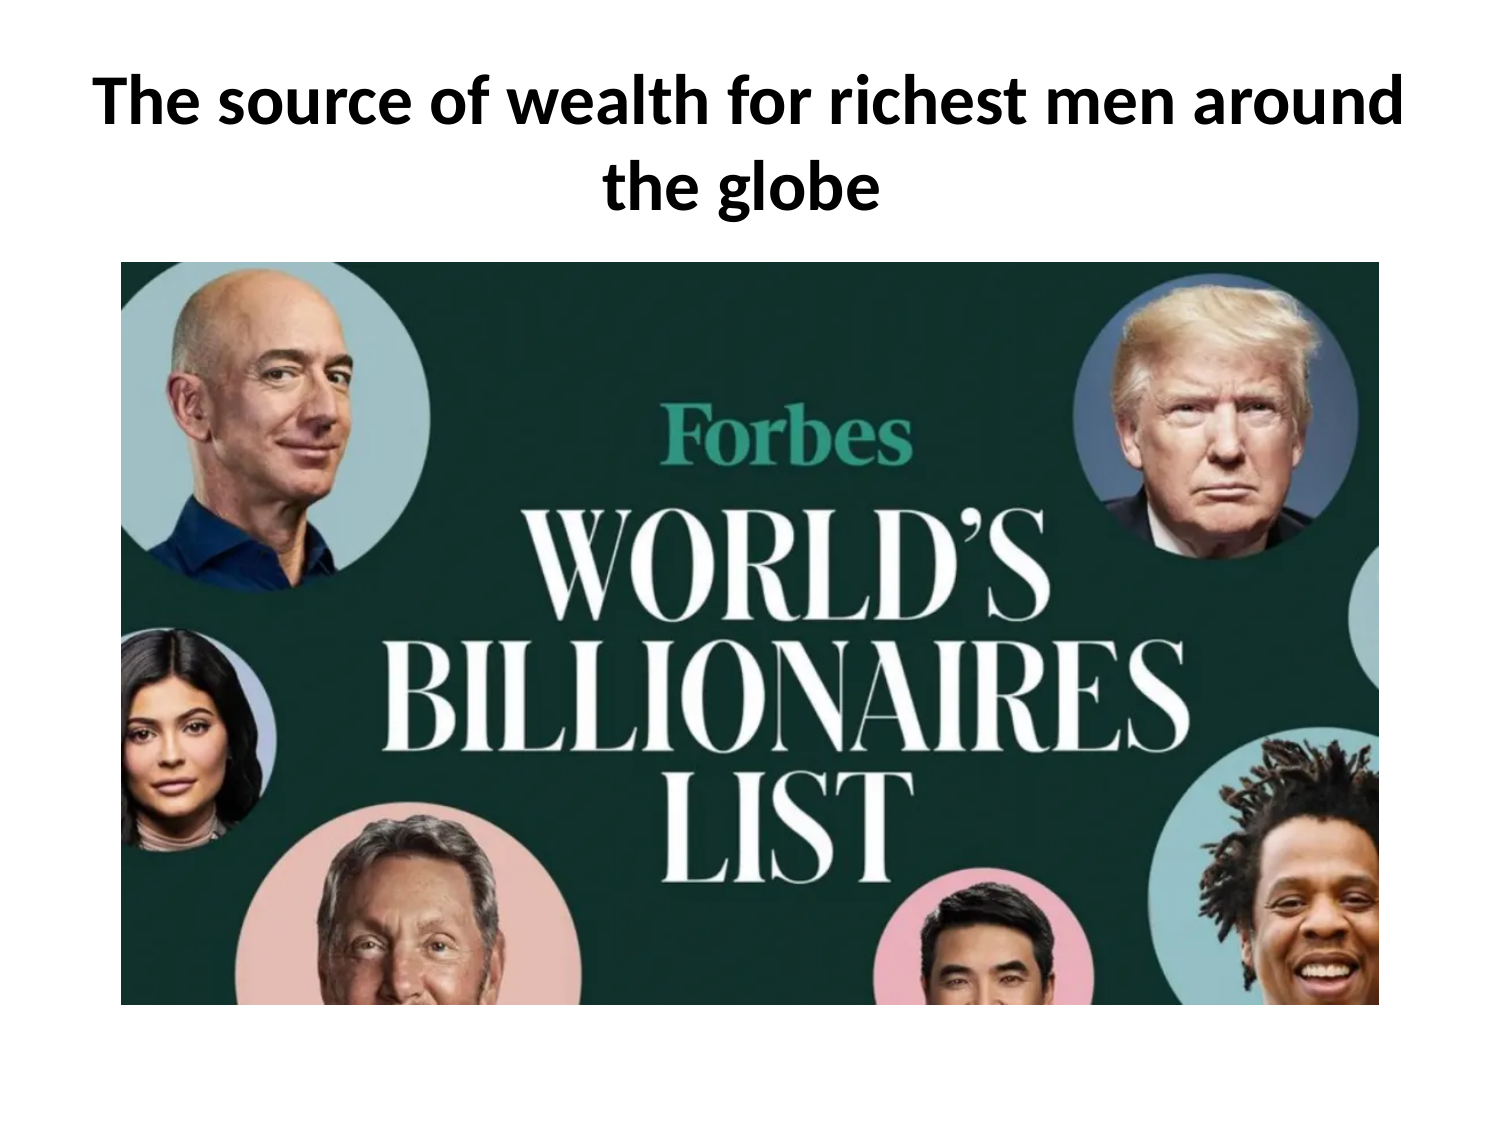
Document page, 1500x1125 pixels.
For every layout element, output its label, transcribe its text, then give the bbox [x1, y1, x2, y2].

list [121, 262, 1379, 1006]
title The source of wealth for richest men around the globe [75, 45, 1425, 233]
